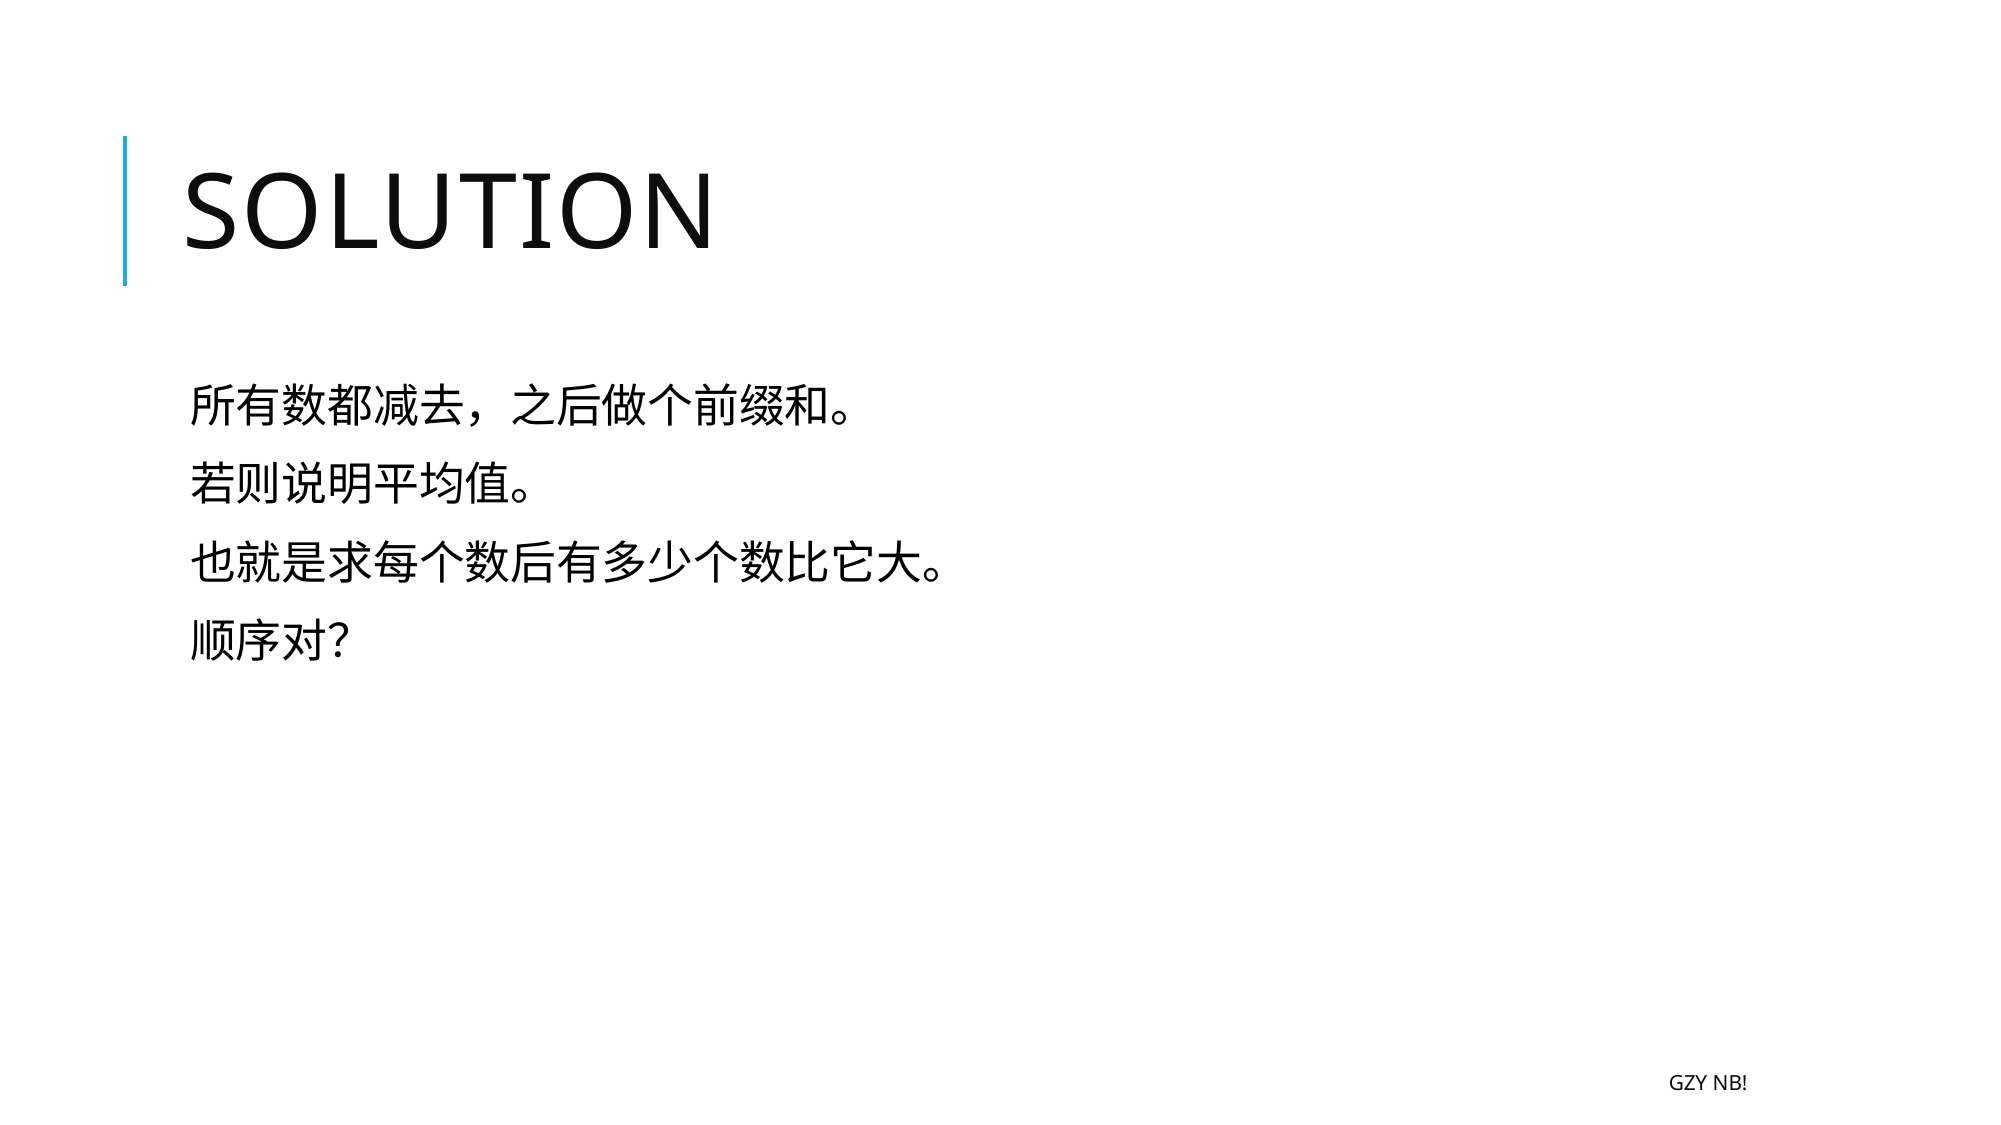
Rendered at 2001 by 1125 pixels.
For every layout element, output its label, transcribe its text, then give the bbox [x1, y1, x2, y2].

title Solution [168, 96, 1763, 342]
footer gzy nb! [794, 1061, 1763, 1107]
